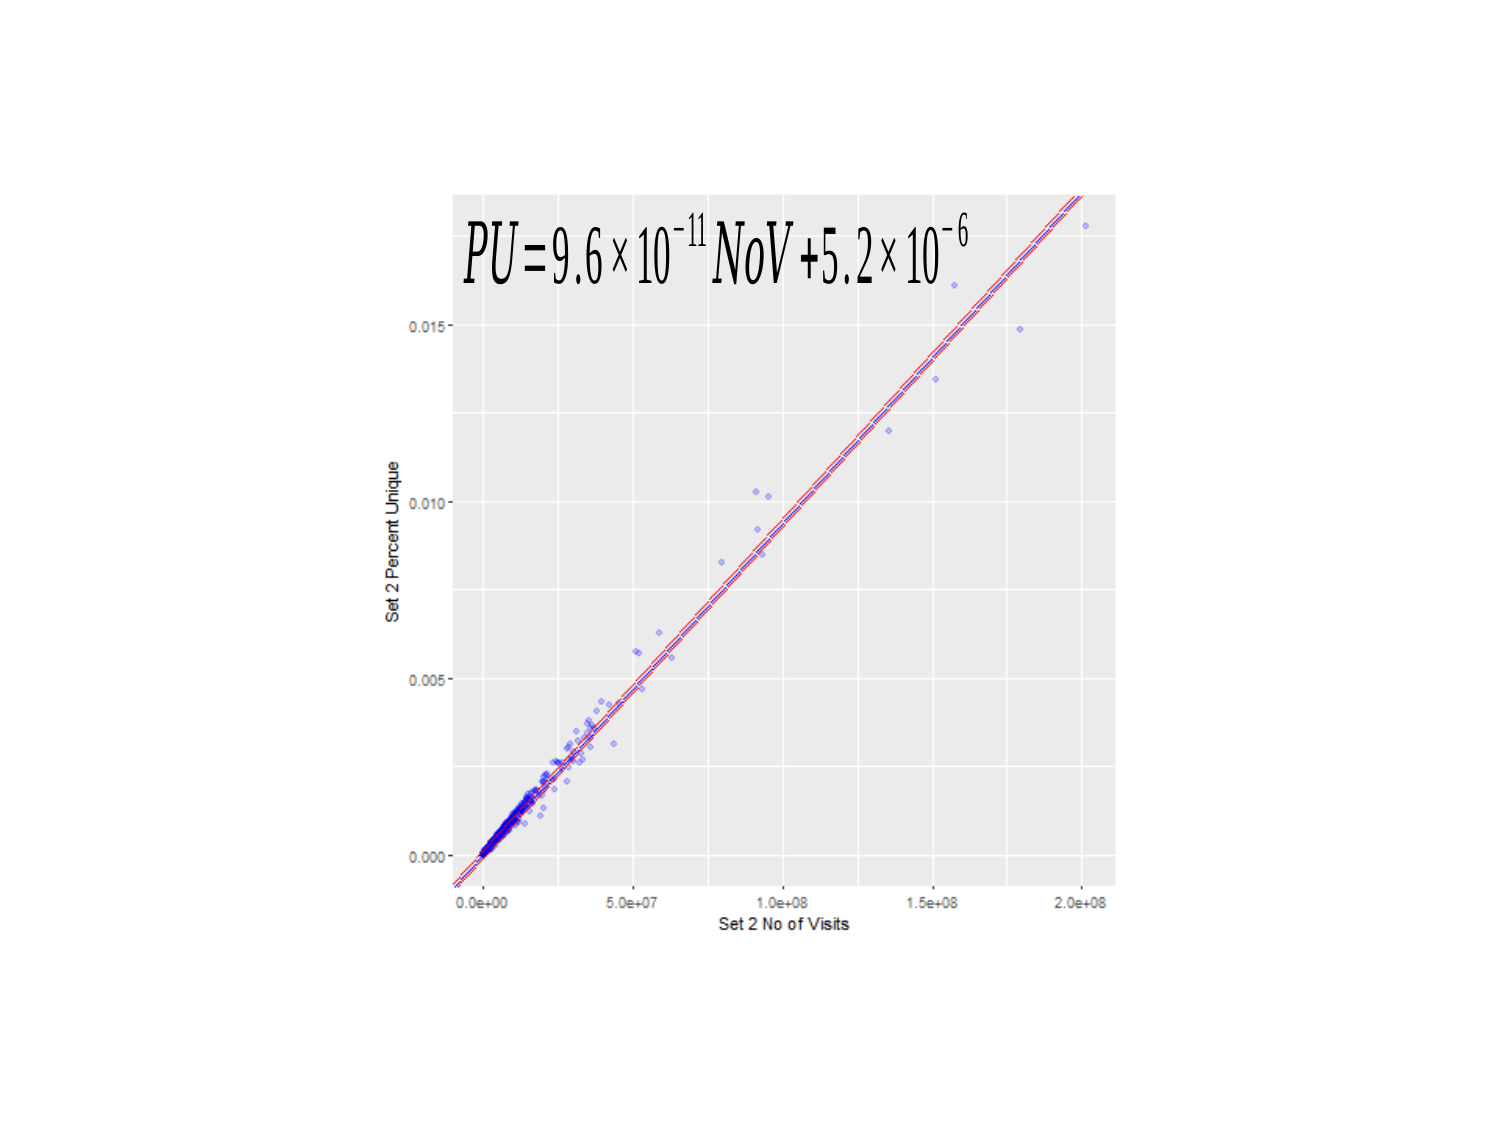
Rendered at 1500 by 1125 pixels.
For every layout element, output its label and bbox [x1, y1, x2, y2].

picture [374, 187, 1126, 938]
